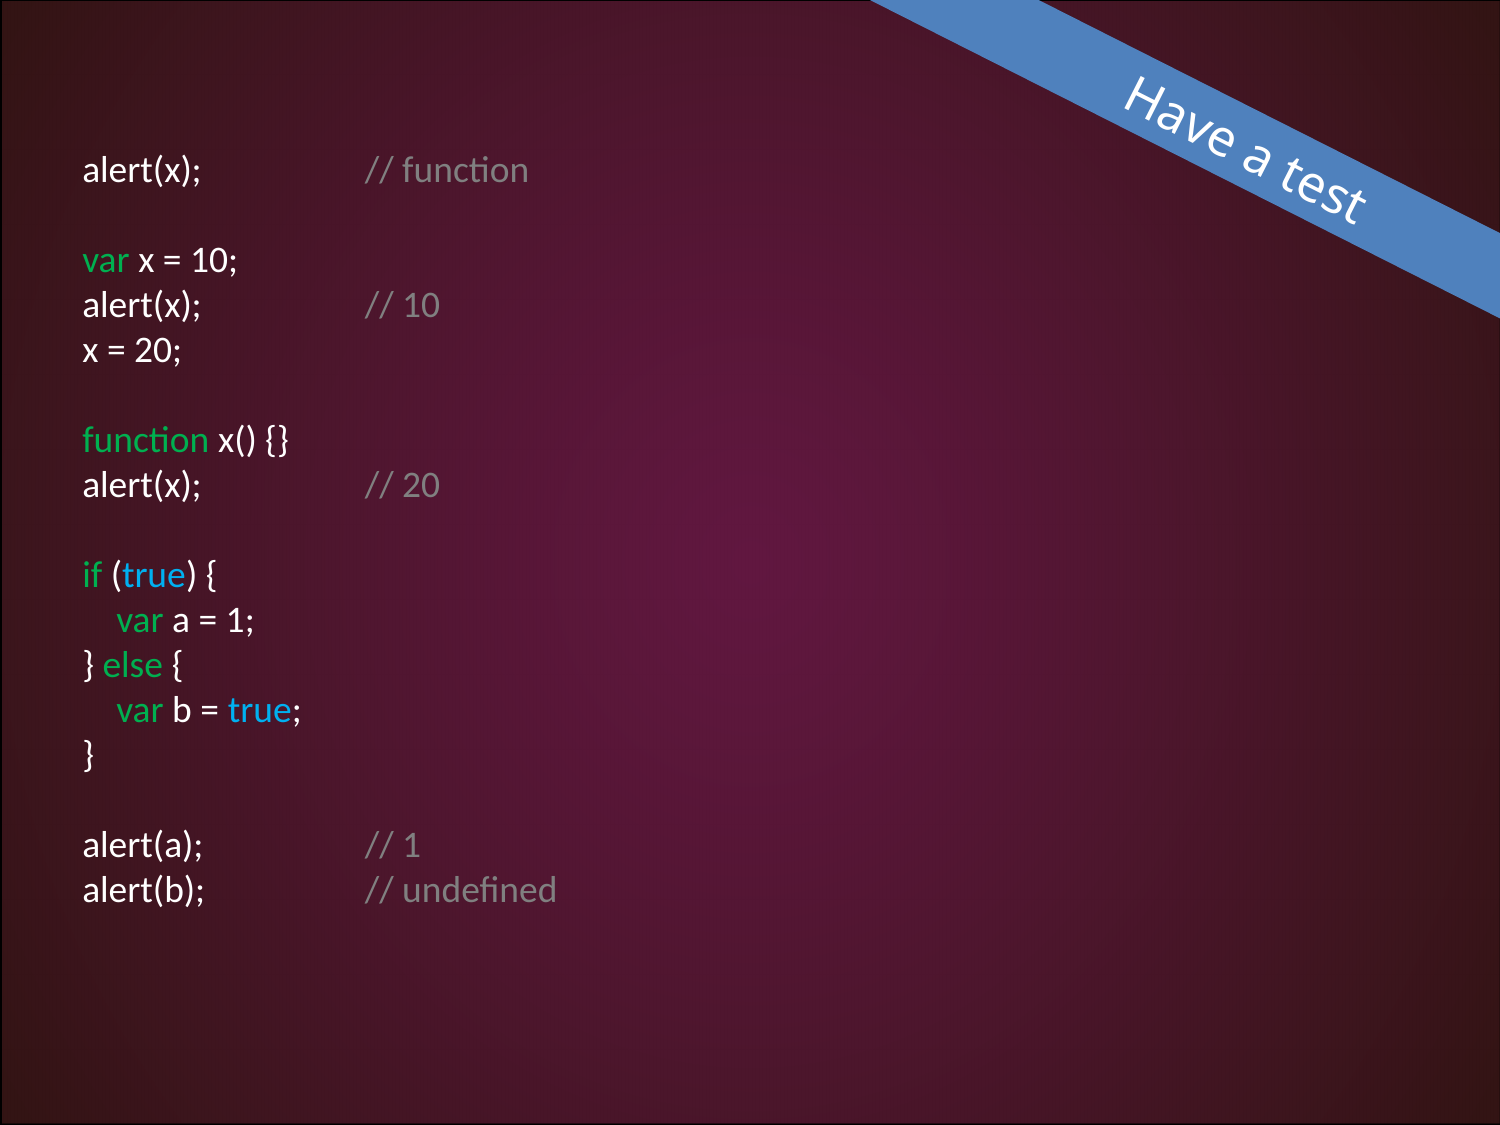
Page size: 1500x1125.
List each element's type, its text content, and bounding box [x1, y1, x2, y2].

picture [1041, 0, 1500, 232]
text_box // function // 10 // 20 // 1 // undefined [349, 137, 573, 917]
title Have a test [869, 0, 1500, 319]
text_box alert(x); var x = 10; alert(x); x = 20; function x() {} alert(x); if (true) { var a = 1; } else { var b = true; } alert(a); alert(b); [67, 137, 370, 962]
picture [0, 0, 1500, 1125]
